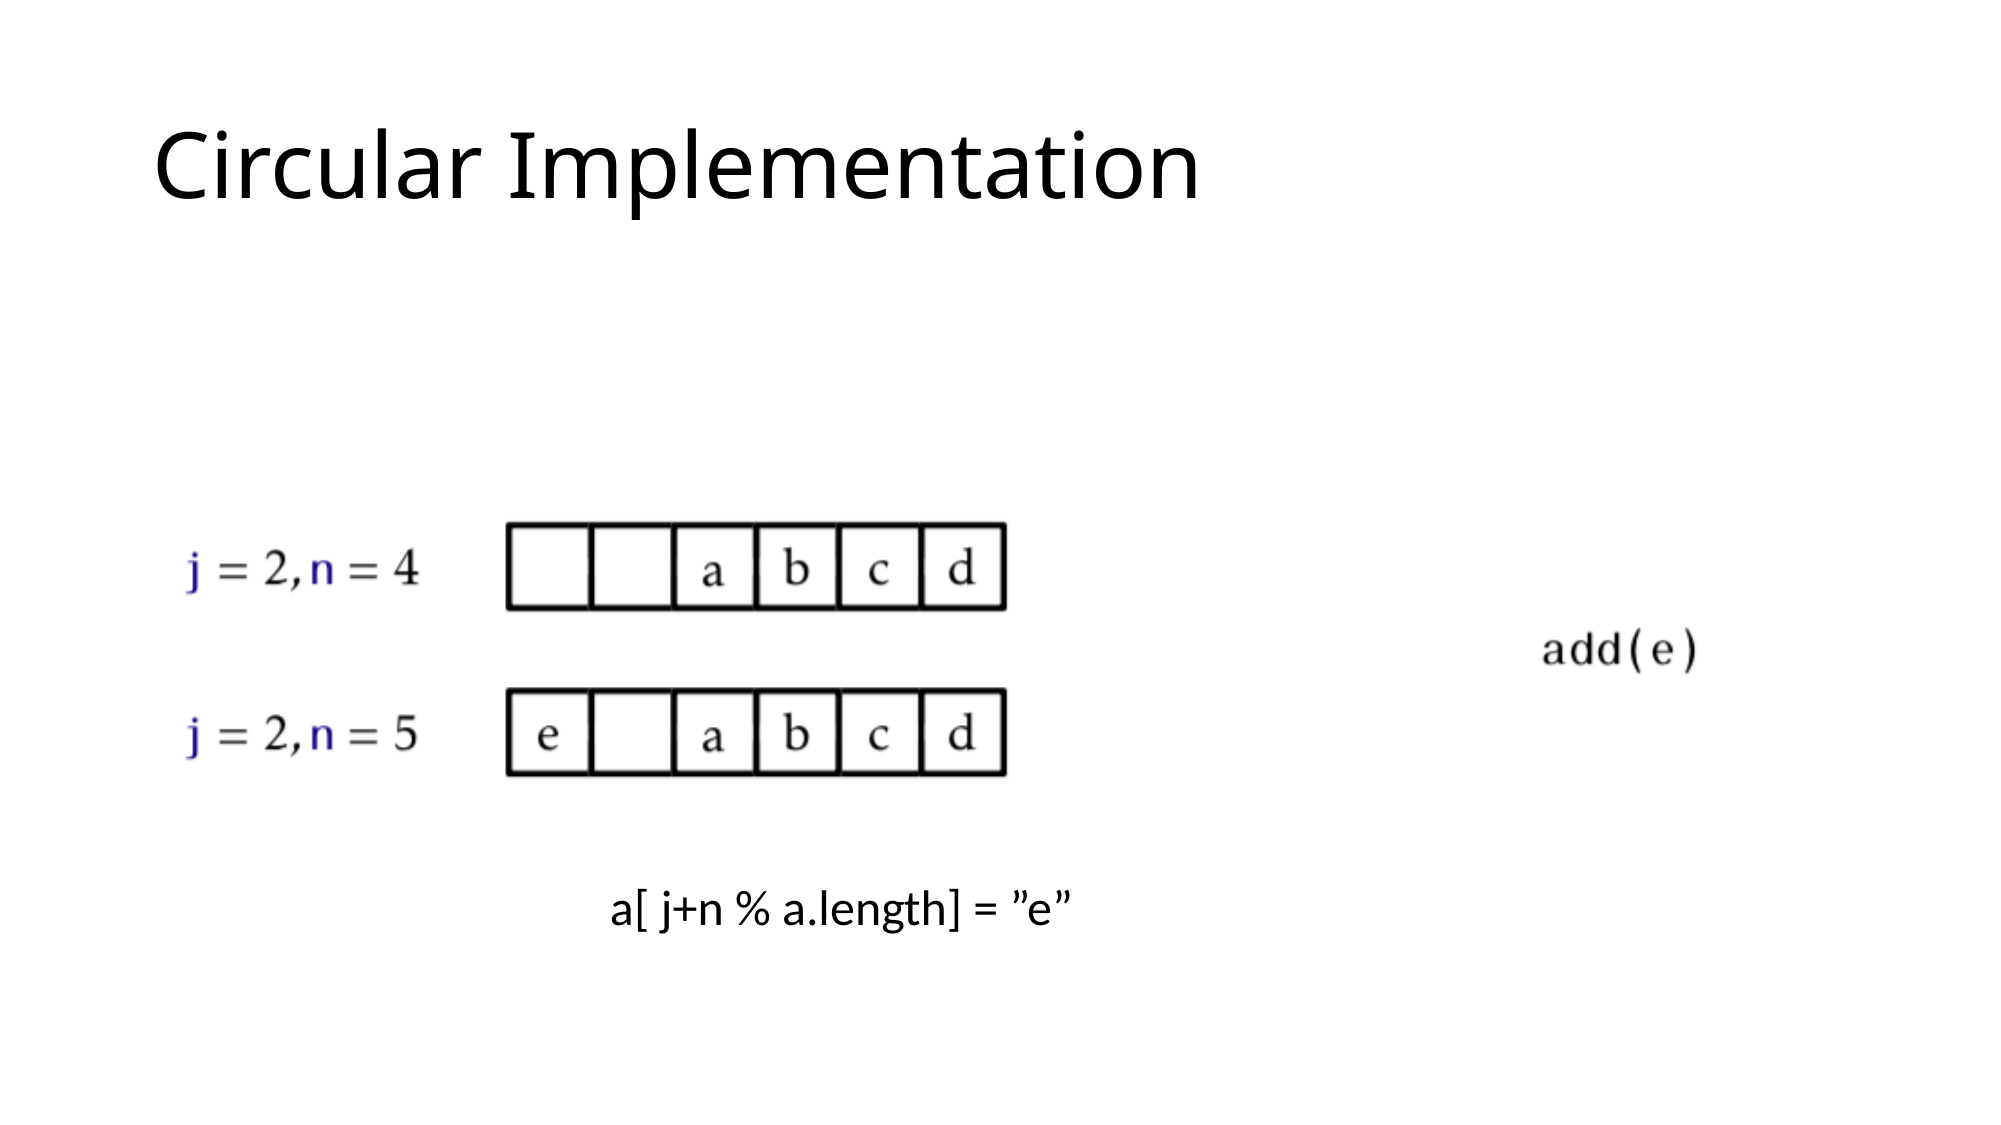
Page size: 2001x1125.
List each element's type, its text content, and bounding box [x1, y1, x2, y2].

text_box a[ j+n % a.length] = ”e” [595, 868, 1089, 943]
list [137, 517, 1863, 795]
title Circular Implementation [137, 59, 1863, 278]
